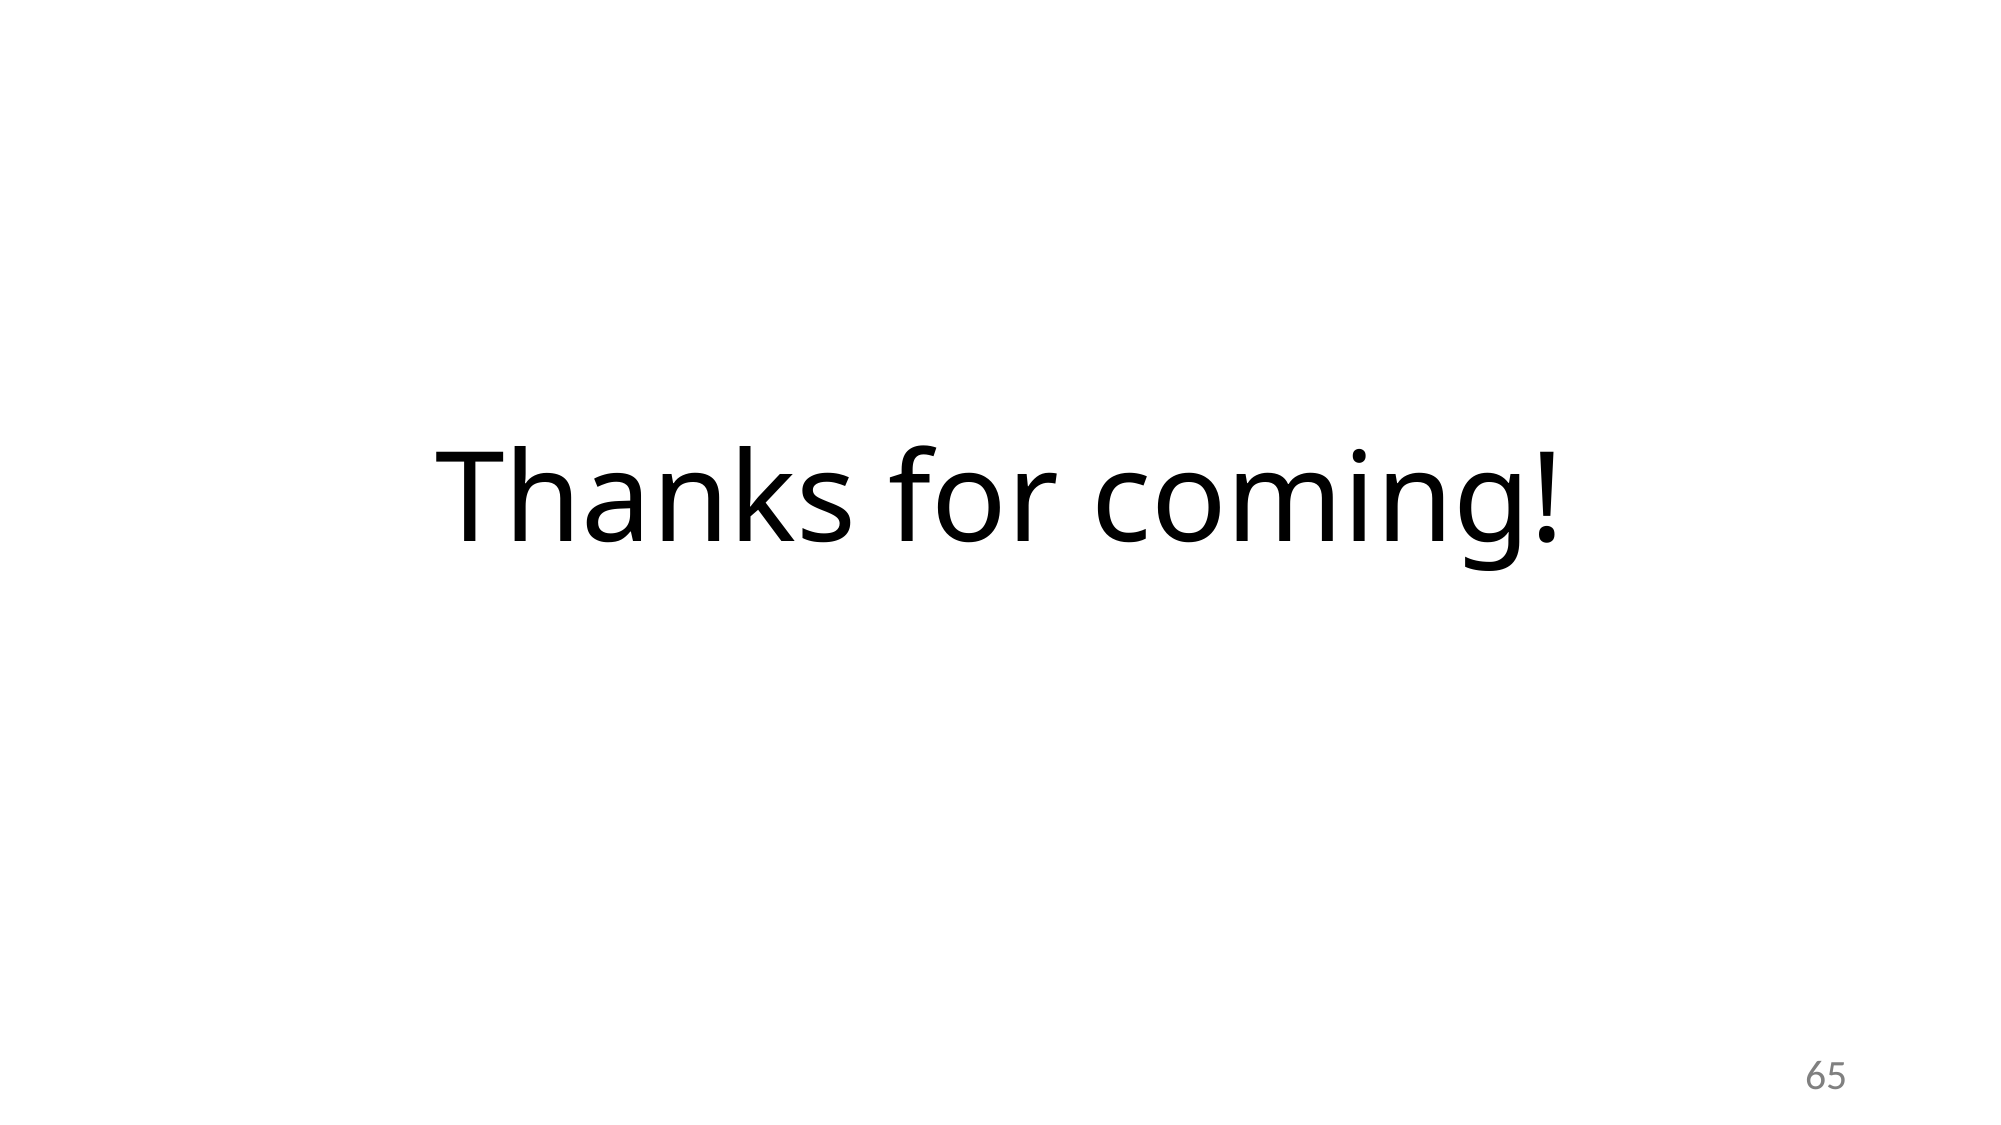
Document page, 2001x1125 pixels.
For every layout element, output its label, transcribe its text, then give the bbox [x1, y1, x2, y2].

title Thanks for coming! [249, 184, 1750, 576]
slide_number 65 [1412, 1042, 1863, 1103]
